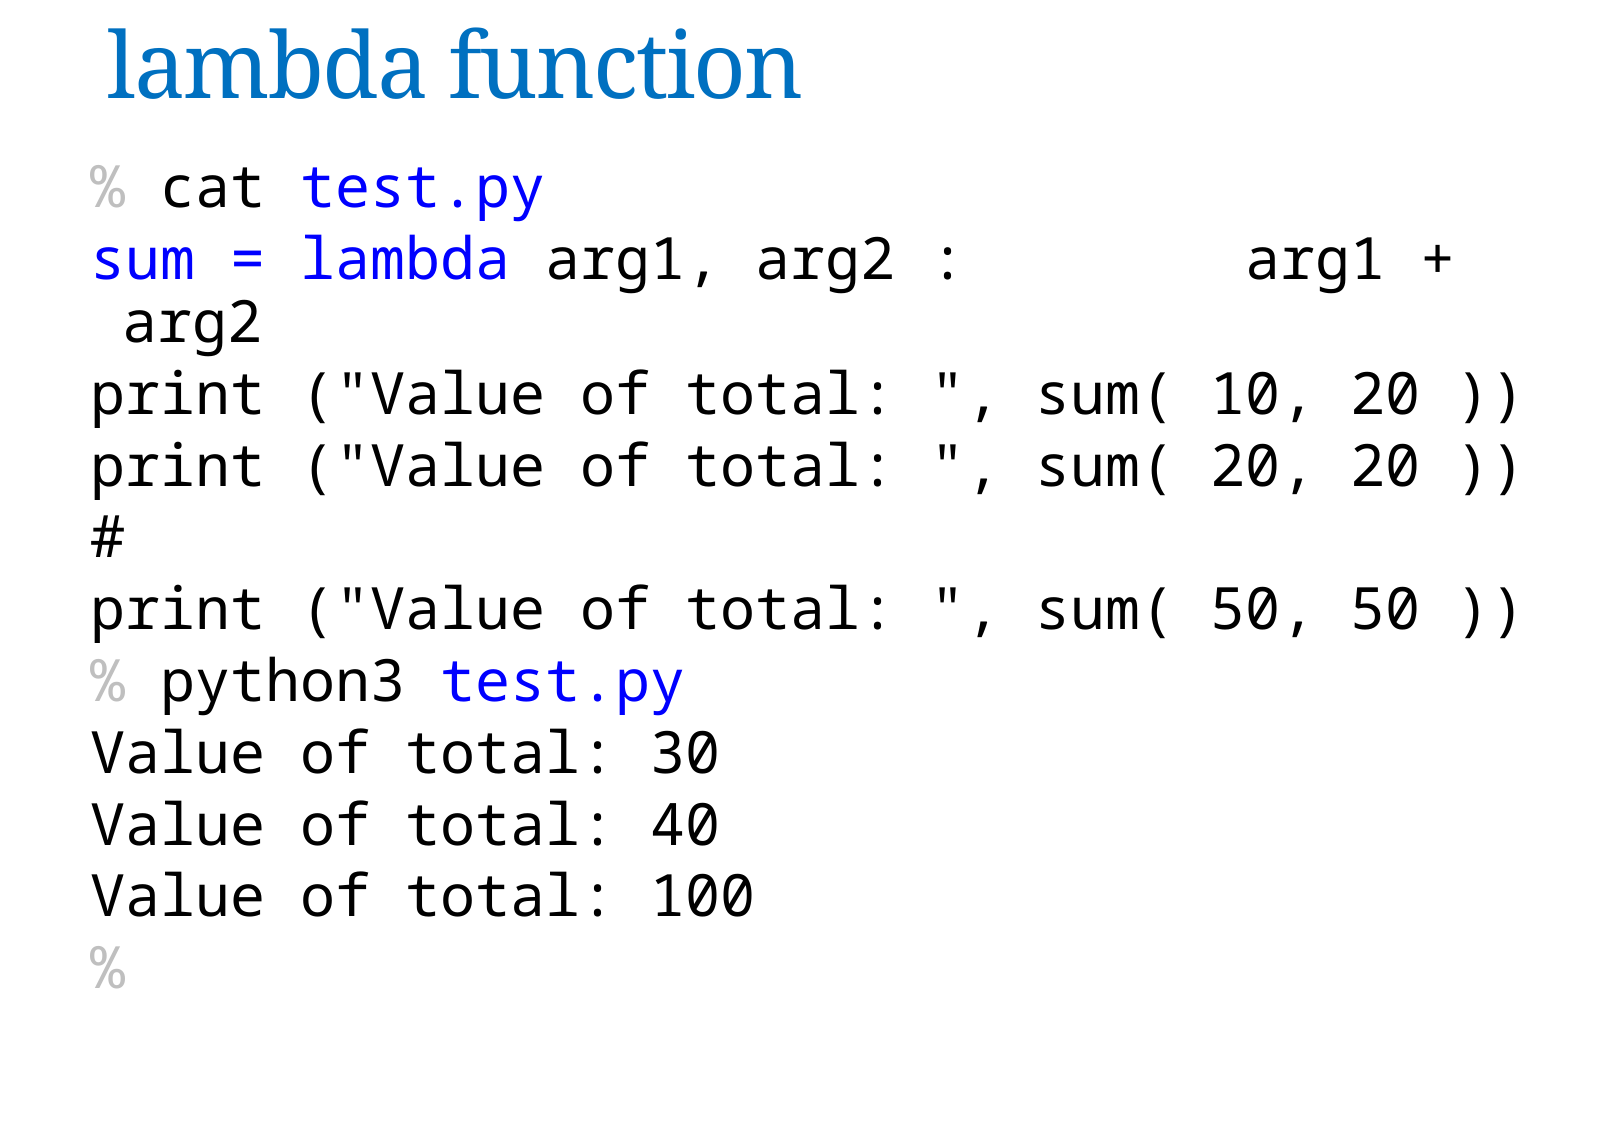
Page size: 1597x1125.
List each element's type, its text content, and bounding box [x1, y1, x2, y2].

text_box lambda function vs conventional [0, 0, 1597, 138]
text_box % cat test.py sum = lambda arg1, arg2 : arg1 + arg2 print ("Value of total: ", sum( 10, 20 )) print ("Value of total: ", sum( 20, 20 )) # print ("Value of total: ", sum( 50, 50 )) % python3 test.py Value of total: 30 Value of total: 40 Value of total: 100 % [10, 149, 1549, 1038]
